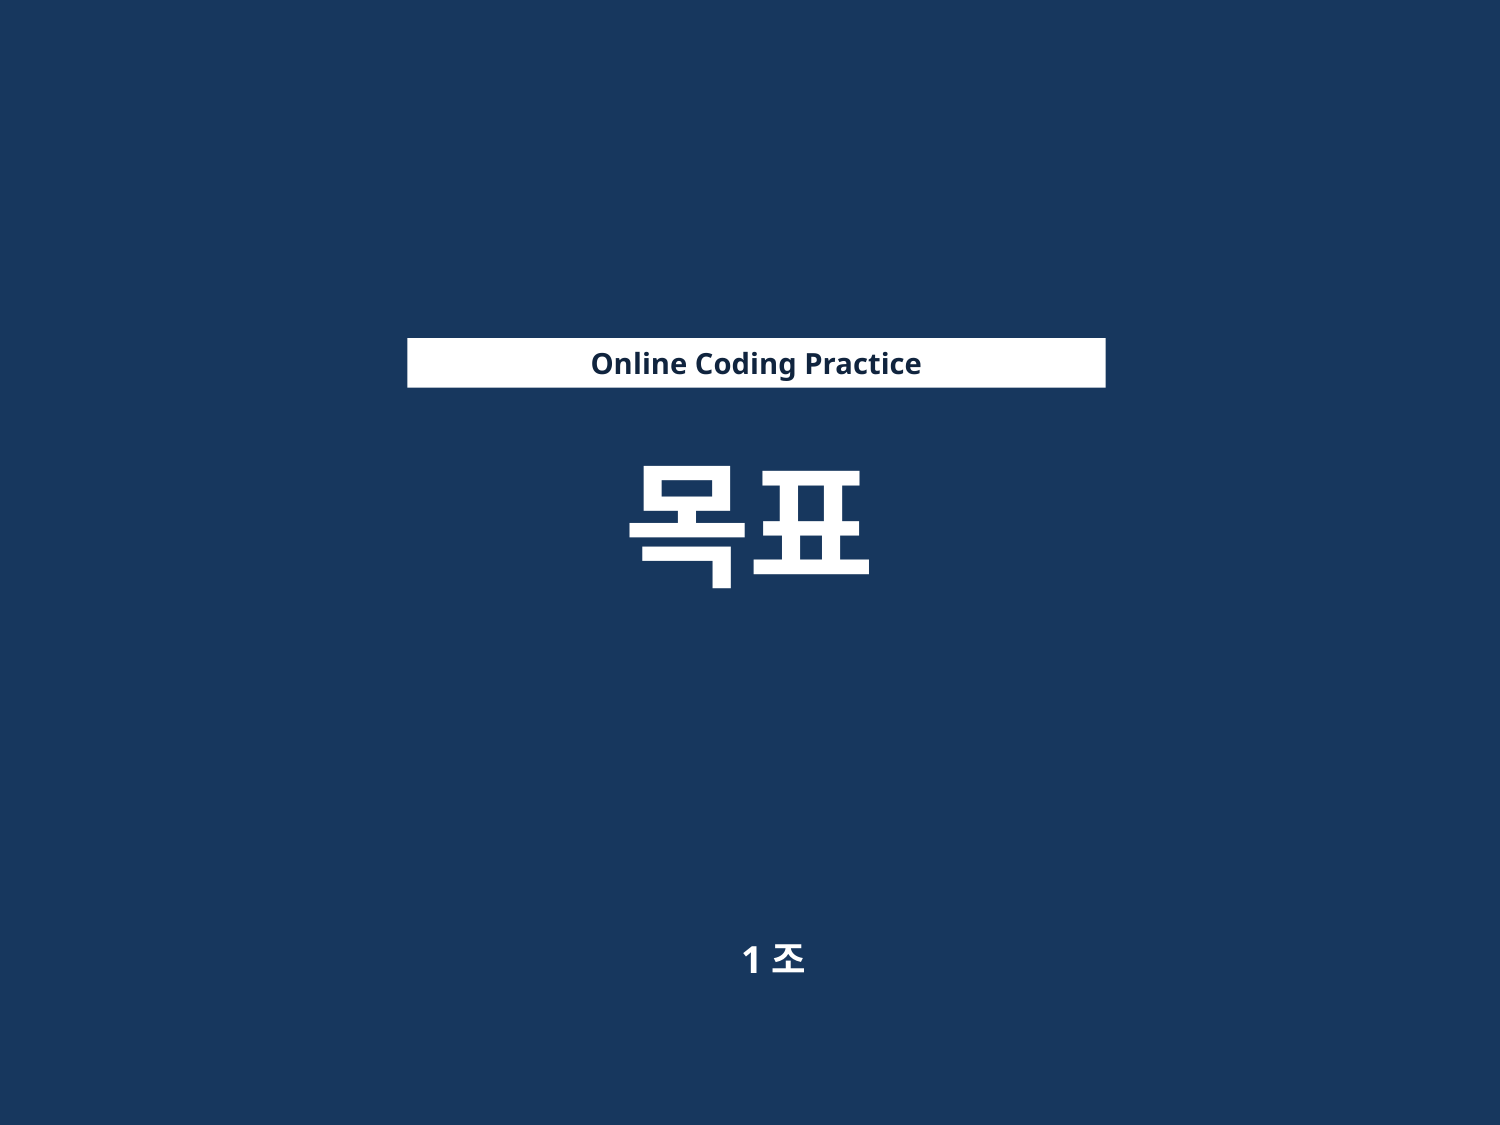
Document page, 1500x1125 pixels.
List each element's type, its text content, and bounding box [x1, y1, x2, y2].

text_box Online Coding Practice [407, 338, 1106, 388]
text_box 목표 [301, 431, 1199, 612]
text_box 1조 [478, 928, 1069, 989]
